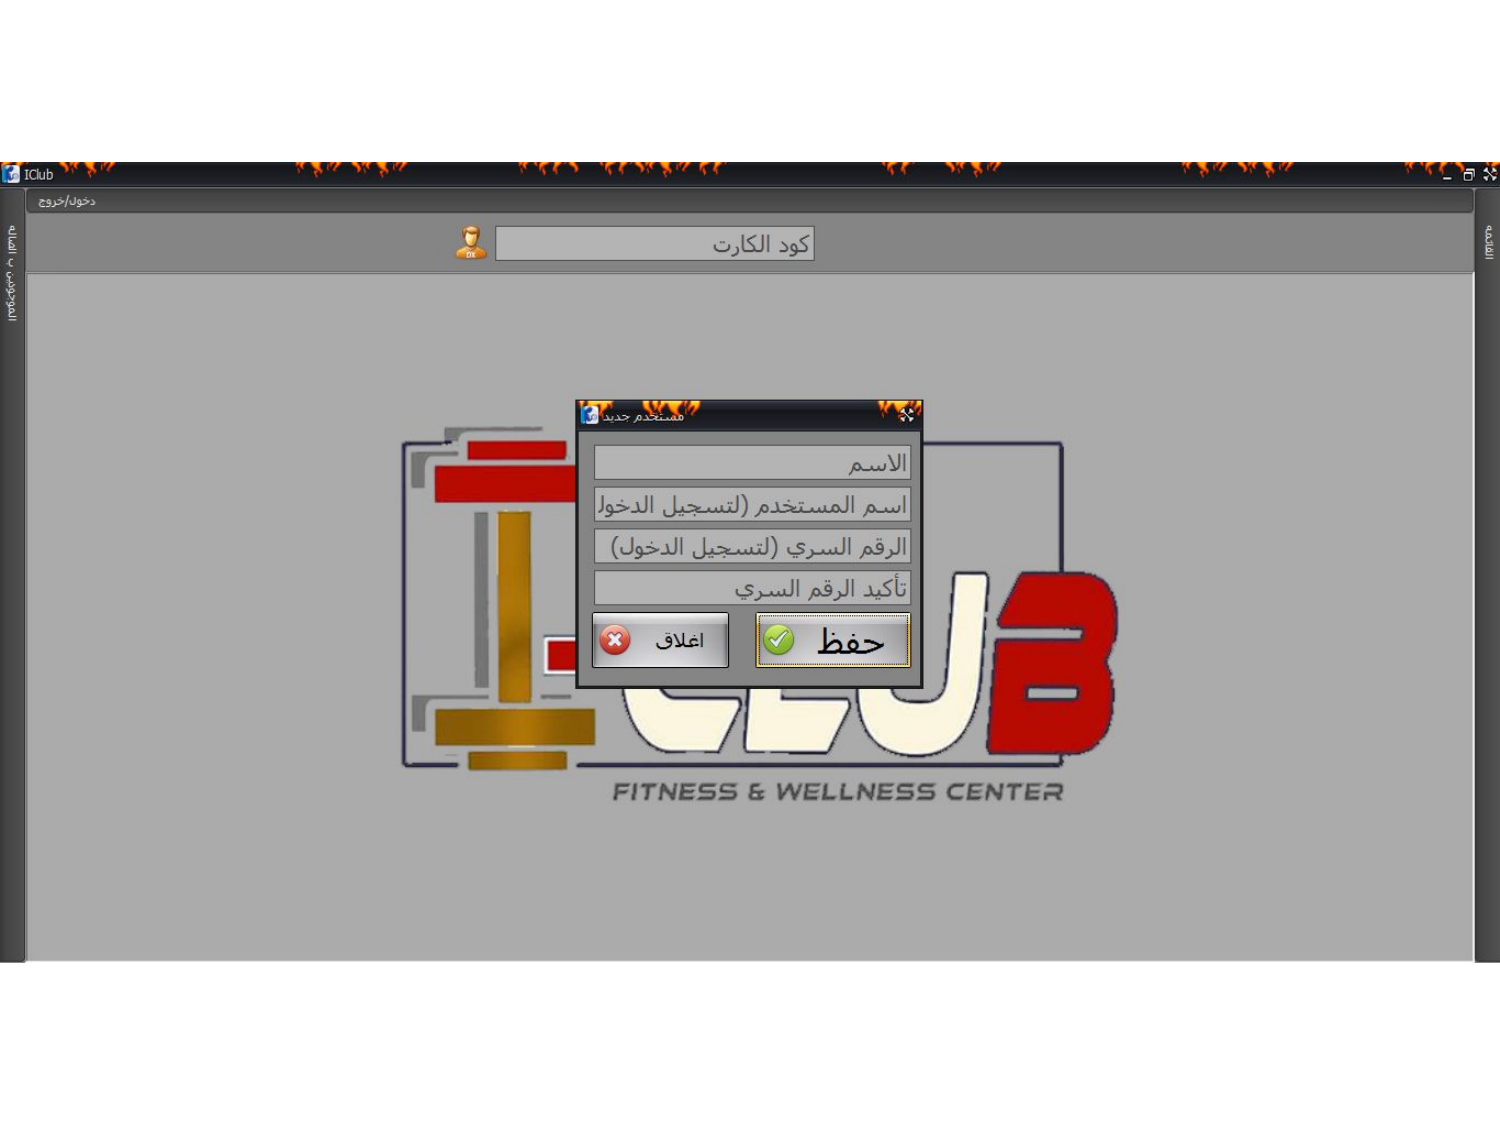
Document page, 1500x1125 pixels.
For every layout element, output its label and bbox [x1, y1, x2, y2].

picture [0, 162, 1500, 963]
